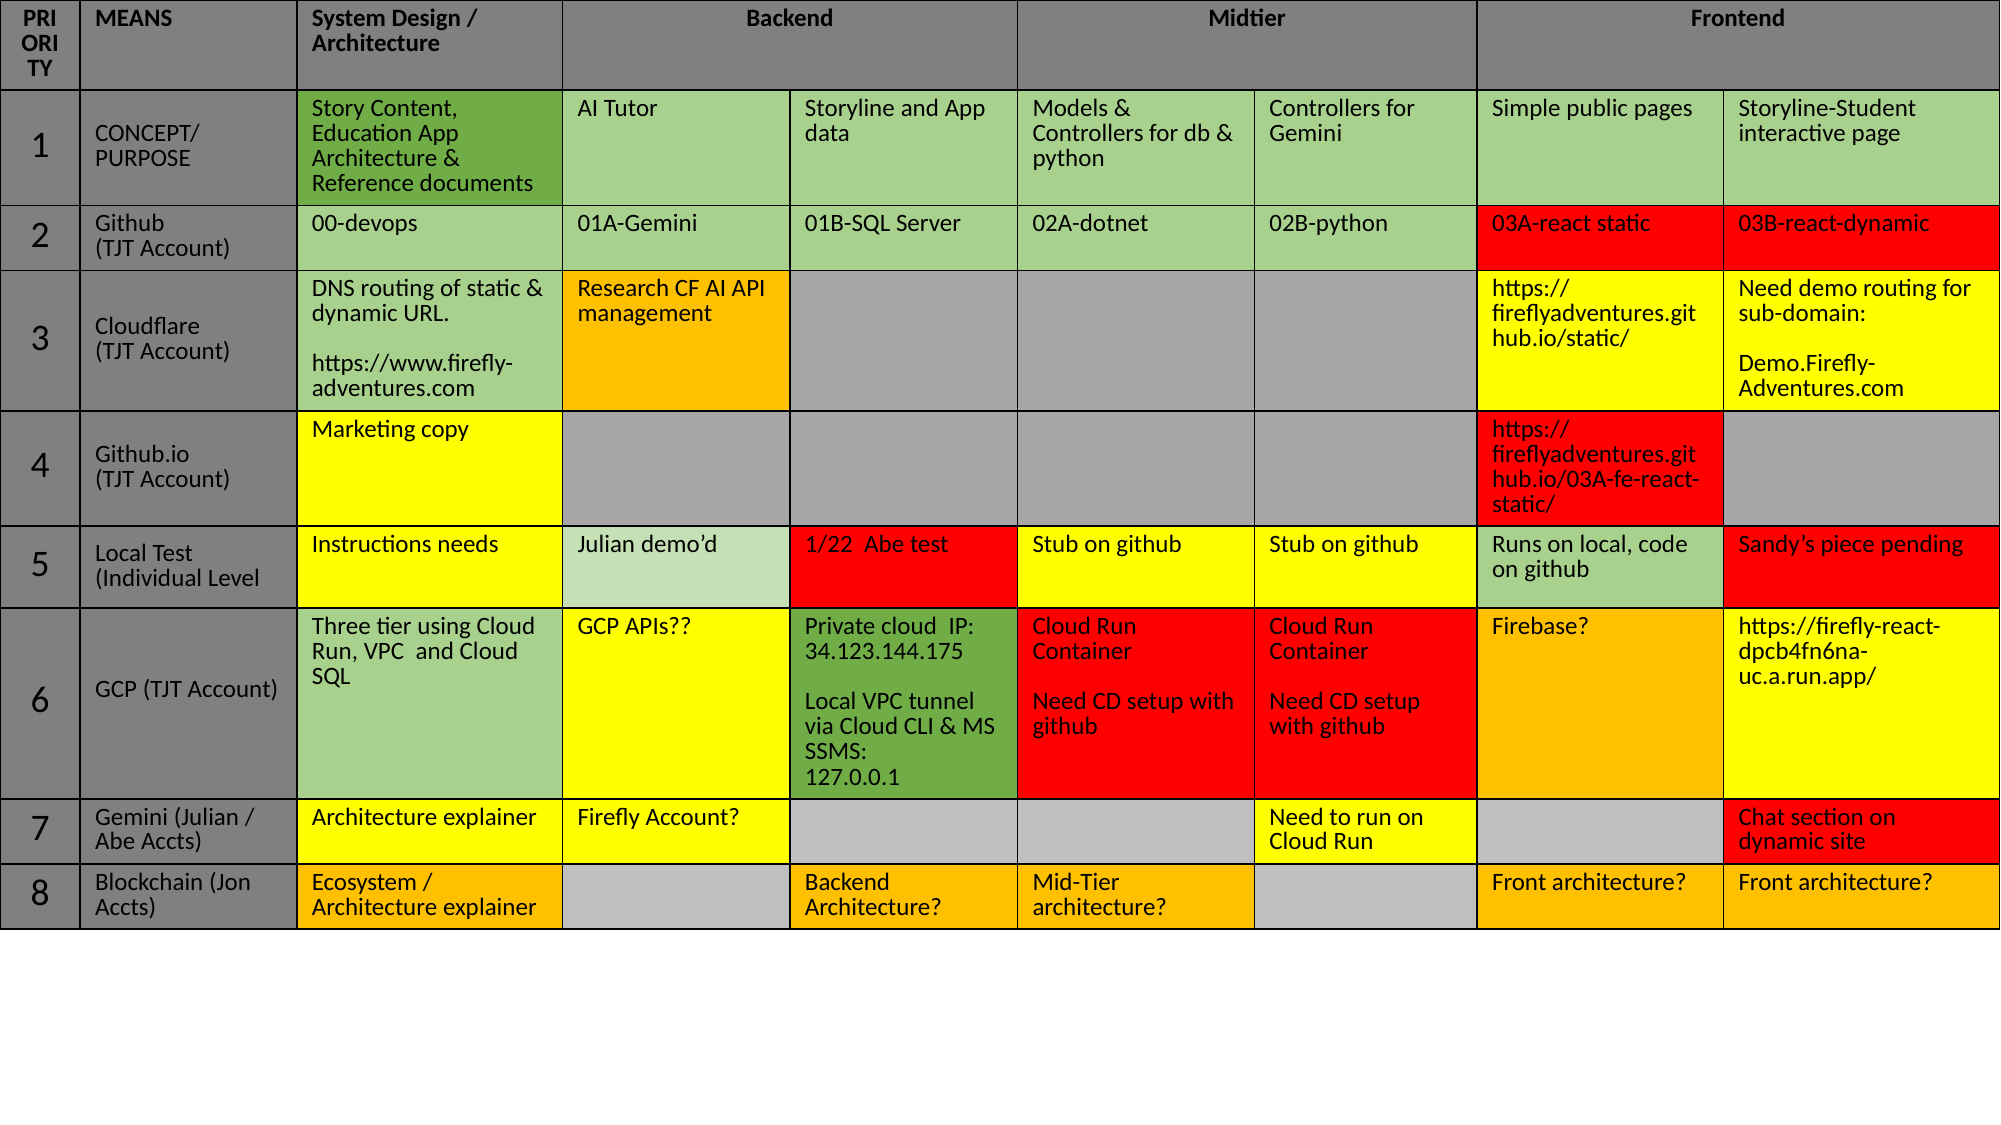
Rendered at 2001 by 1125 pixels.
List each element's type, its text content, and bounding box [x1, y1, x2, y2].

table_cell Front architecture? [1478, 865, 1723, 928]
table_cell [563, 412, 789, 525]
table_cell 6 [1, 609, 79, 798]
table_cell Firefly Account? [563, 800, 789, 863]
table_cell https://fireflyadventures.github.io/03A-fe-react-static/ [1478, 412, 1723, 525]
table_cell 02A-dotnet [1018, 206, 1254, 270]
table_cell Stub on github [1255, 527, 1476, 607]
table_cell Story Content, Education App Architecture & Reference documents [298, 91, 562, 205]
table_cell [791, 800, 1017, 863]
table_cell 1/22 Abe test [791, 527, 1017, 607]
table_cell 01B-SQL Server [791, 206, 1017, 270]
table_cell DNS routing of static & dynamic URL. https://www.firefly-adventures.com [298, 271, 562, 410]
table_cell Instructions needs [298, 527, 562, 607]
table_cell Need to run on Cloud Run [1255, 800, 1476, 863]
table_cell Ecosystem / Architecture explainer [298, 865, 562, 928]
table_cell Github (TJT Account) [81, 206, 296, 270]
table_cell Backend Architecture? [791, 865, 1017, 928]
table_cell [1255, 271, 1476, 410]
table_cell Sandy’s piece pending [1724, 527, 1999, 607]
table_cell AI Tutor [563, 91, 789, 205]
table_cell [563, 865, 789, 928]
table_cell 02B-python [1255, 206, 1476, 270]
table_header System Design / Architecture [298, 1, 562, 89]
table_cell Research CF AI API management [563, 271, 789, 410]
table_cell [1018, 800, 1254, 863]
table_cell Private cloud IP: 34.123.144.175 Local VPC tunnel via Cloud CLI & MS SSMS: 127.0.0.1 [791, 609, 1017, 798]
table_cell Storyline and App data [791, 91, 1017, 205]
table_cell Cloud Run Container Need CD setup with github [1018, 609, 1254, 798]
table_cell Three tier using Cloud Run, VPC and Cloud SQL [298, 609, 562, 798]
table_cell Models & Controllers for db & python [1018, 91, 1254, 205]
table_cell 4 [1, 412, 79, 525]
table_cell Firebase? [1478, 609, 1723, 798]
table_cell Chat section on dynamic site [1724, 800, 1999, 863]
table_cell 7 [1, 800, 79, 863]
table_cell [1018, 271, 1254, 410]
table_cell Front architecture? [1724, 865, 1999, 928]
table_cell Storyline-Student interactive page [1724, 91, 1999, 205]
table_cell CONCEPT/ PURPOSE [81, 91, 296, 205]
table_cell 8 [1, 865, 79, 928]
table_cell Need demo routing for sub-domain: Demo.Firefly-Adventures.com [1724, 271, 1999, 410]
table_cell [1255, 865, 1476, 928]
table_header PRIORITY [1, 1, 79, 89]
table_cell 3 [1, 271, 79, 410]
table_cell [791, 412, 1017, 525]
table_cell GCP (TJT Account) [81, 609, 296, 798]
table_cell 01A-Gemini [563, 206, 789, 270]
table_cell 2 [1, 206, 79, 270]
table_cell Simple public pages [1478, 91, 1723, 205]
table_cell https://fireflyadventures.github.io/static/ [1478, 271, 1723, 410]
table_cell 03A-react static [1478, 206, 1723, 270]
table_cell Runs on local, code on github [1478, 527, 1723, 607]
table_cell Stub on github [1018, 527, 1254, 607]
table_cell 1 [1, 91, 79, 205]
table_cell [791, 271, 1017, 410]
table_cell [1478, 800, 1723, 863]
table_cell Marketing copy [298, 412, 562, 525]
table_cell [1018, 412, 1254, 525]
table_header Frontend [1478, 1, 1999, 89]
table_cell Cloudflare (TJT Account) [81, 271, 296, 410]
table_cell [1724, 412, 1999, 525]
table_cell Gemini (Julian / Abe Accts) [81, 800, 296, 863]
table_cell [1255, 412, 1476, 525]
table_cell 03B-react-dynamic [1724, 206, 1999, 270]
table_header Midtier [1018, 1, 1476, 89]
table_cell https://firefly-react-dpcb4fn6na-uc.a.run.app/ [1724, 609, 1999, 798]
table_cell Local Test (Individual Level [81, 527, 296, 607]
table_cell Mid-Tier architecture? [1018, 865, 1254, 928]
table_cell GCP APIs?? [563, 609, 789, 798]
table_cell Cloud Run Container Need CD setup with github [1255, 609, 1476, 798]
table_cell Controllers for Gemini [1255, 91, 1476, 205]
table_cell 00-devops [298, 206, 562, 270]
table_header Backend [563, 1, 1017, 89]
table_cell Architecture explainer [298, 800, 562, 863]
table_cell Github.io (TJT Account) [81, 412, 296, 525]
table_cell 5 [1, 527, 79, 607]
table_cell Julian demo’d [563, 527, 789, 607]
table_header MEANS [81, 1, 296, 89]
table_cell Blockchain (Jon Accts) [81, 865, 296, 928]
